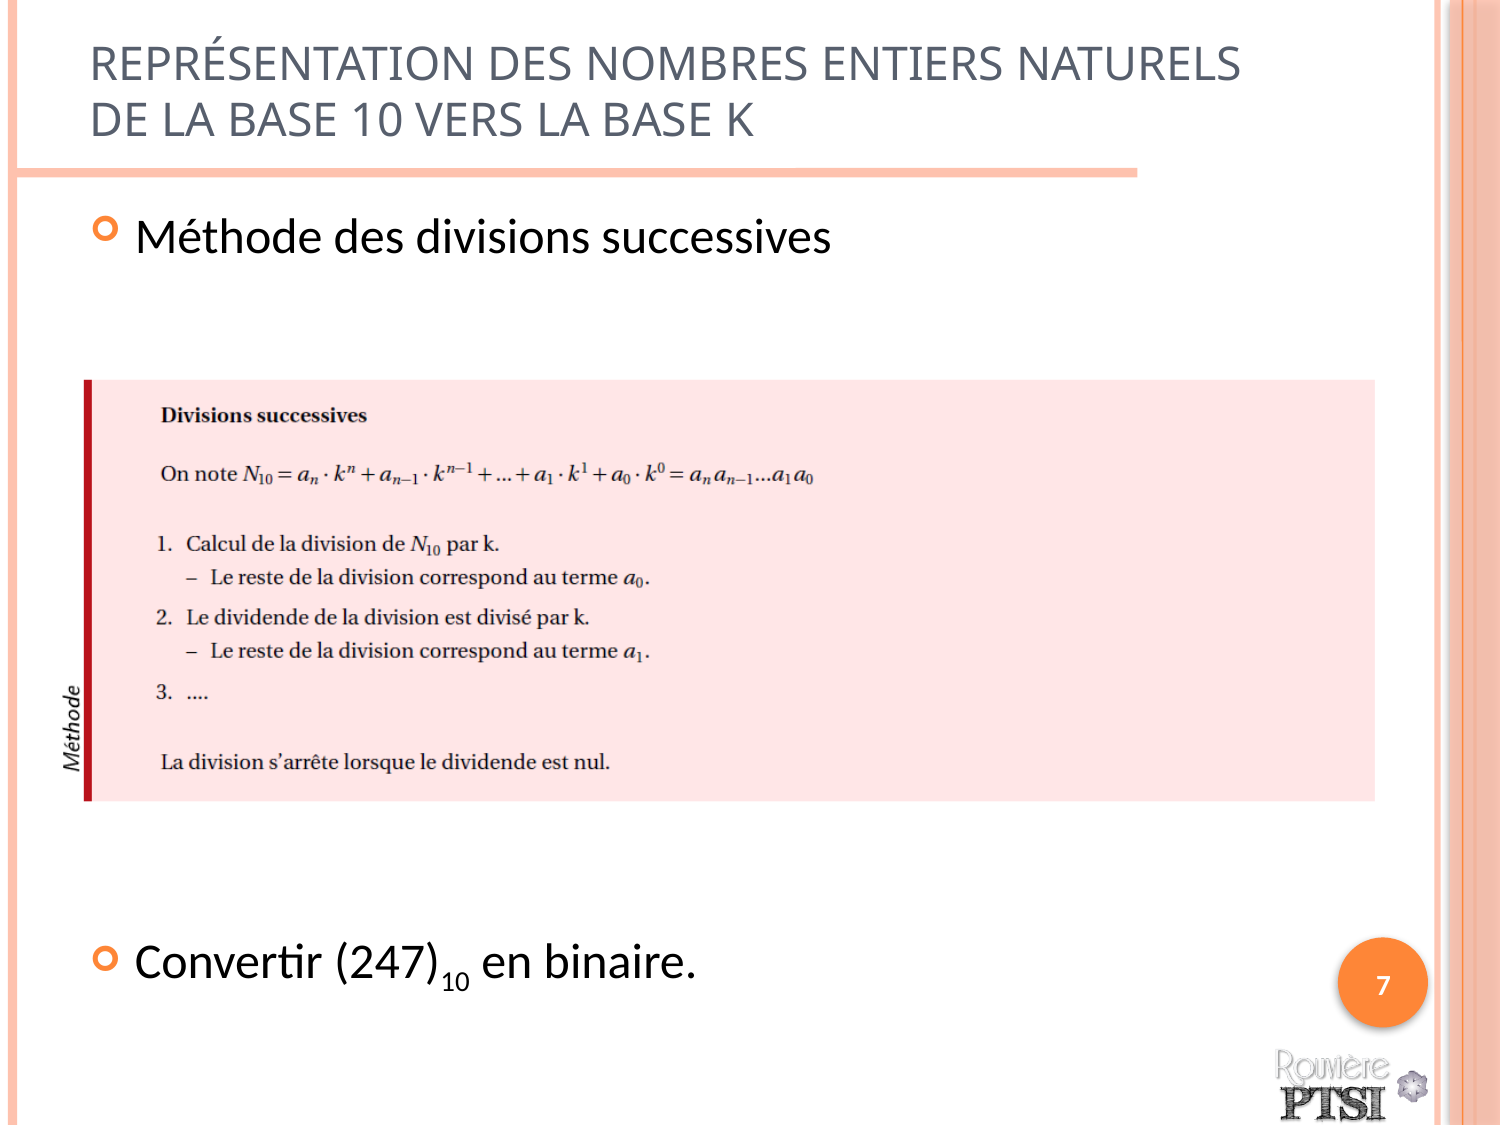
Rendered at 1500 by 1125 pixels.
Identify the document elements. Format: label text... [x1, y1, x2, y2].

list Méthode des divisions successives Convertir (247)10 en binaire. [75, 823, 1300, 1062]
picture [52, 372, 1383, 814]
slide_number 7 [1333, 940, 1434, 1027]
list Méthode des divisions successives Convertir (247)10 en binaire. [75, 196, 1300, 370]
title Représentation des nombres entiers naturels De la base 10 vers la base k [75, 19, 1300, 161]
picture [1274, 1048, 1428, 1125]
